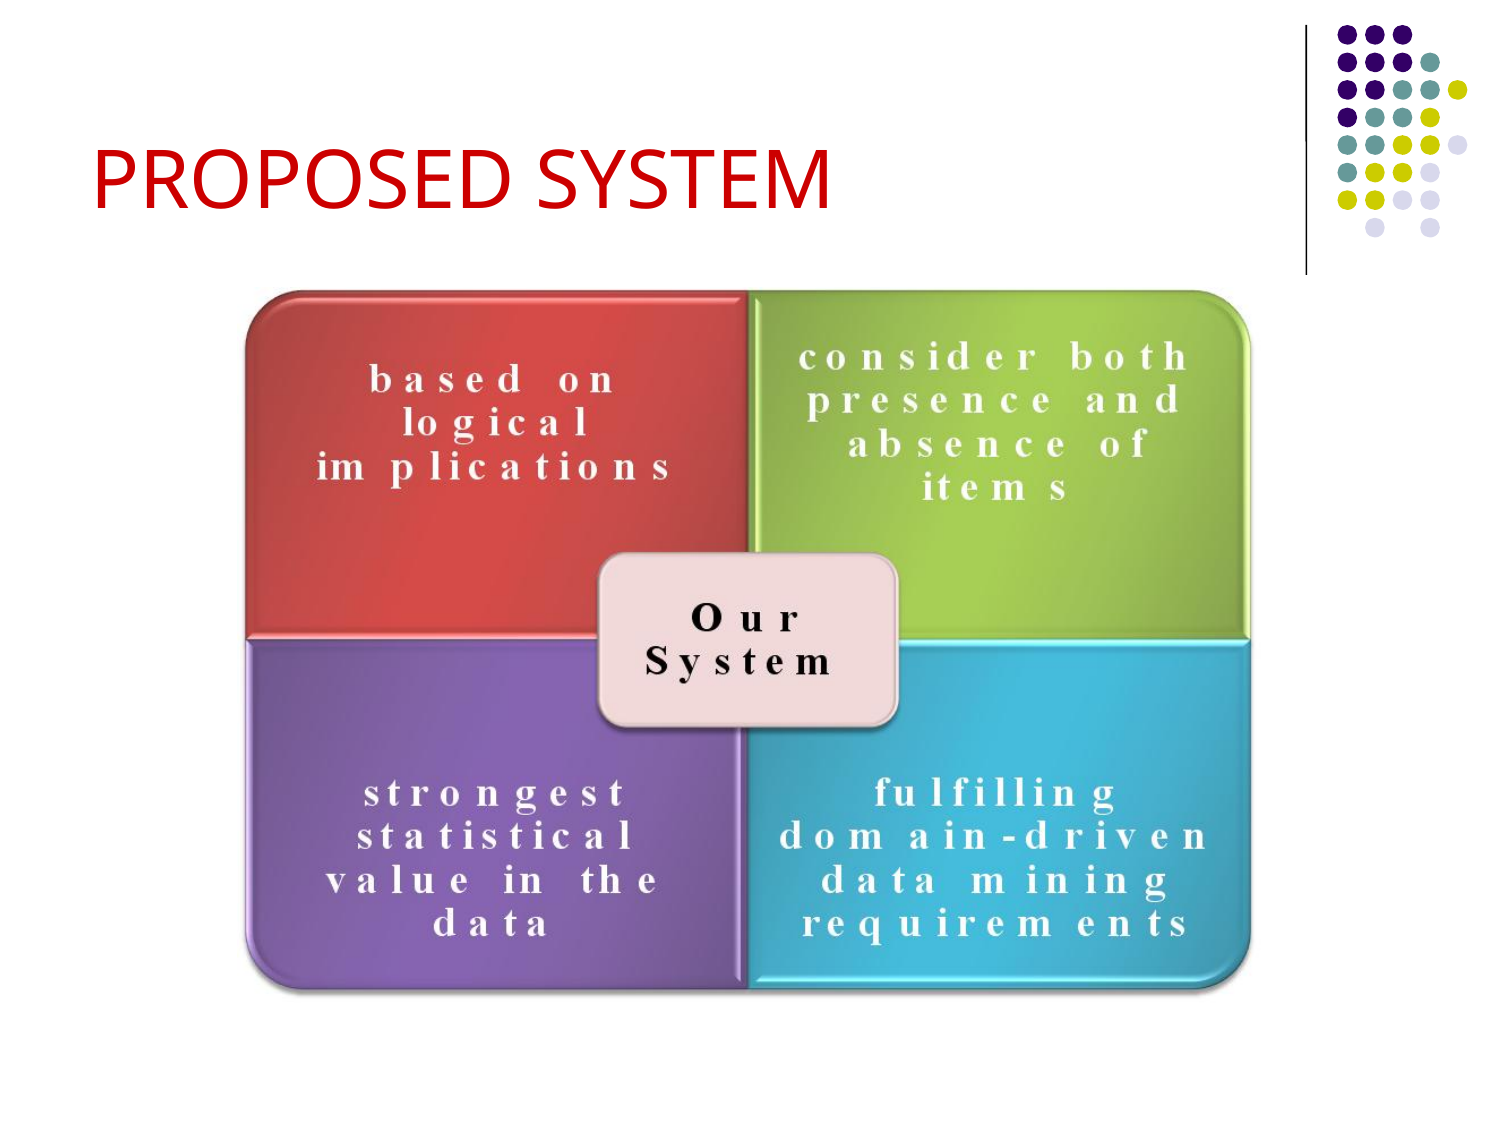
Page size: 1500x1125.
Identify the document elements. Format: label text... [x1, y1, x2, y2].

picture [237, 287, 1276, 1003]
title PROPOSED SYSTEM [74, 19, 1313, 233]
